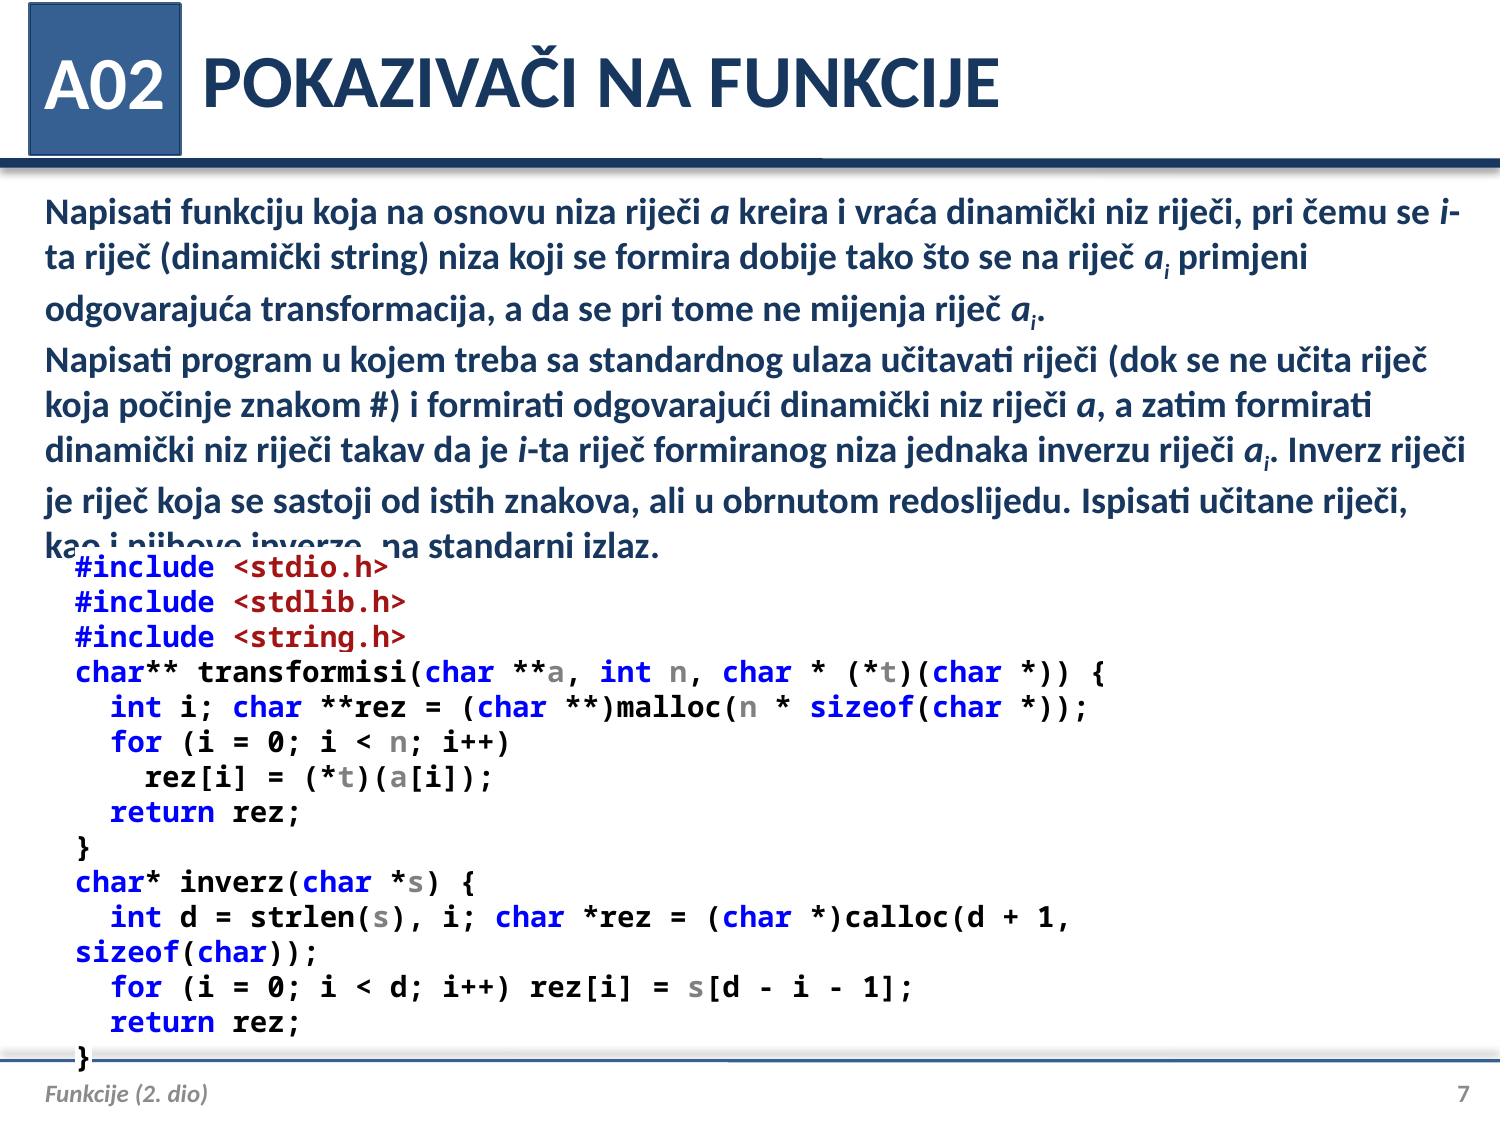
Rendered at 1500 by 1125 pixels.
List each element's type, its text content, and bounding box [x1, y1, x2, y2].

title POKAZIVAČI NA FUNKCIJE [187, 2, 1470, 153]
footer Funkcije (2. dio) [30, 1065, 1395, 1119]
text_box #include <stdio.h> #include <stdlib.h> #include <string.h> char** transformisi(char **a, int n, char * (*t)(char *)) { int i; char **rez = (char **)malloc(n * sizeof(char *)); for (i = 0; i < n; i++) rez[i] = (*t)(a[i]); return rez; } char* inverz(char *s) { int d = strlen(s), i; char *rez = (char *)calloc(d + 1, sizeof(char)); for (i = 0; i < d; i++) rez[i] = s[d - i - 1]; return rez; } [59, 541, 1305, 1081]
list A02 [30, 4, 180, 155]
text_box Napisati funkciju koja na osnovu niza riječi a kreira i vraća dinamički niz riječi, pri čemu se i-ta riječ (dinamički string) niza koji se formira dobije tako što se na riječ ai primjeni odgovarajuća transformacija, a da se pri tome ne mijenja riječ ai. Napisati program u kojem treba sa standardnog ulaza učitavati riječi (dok se ne učita riječ koja počinje znakom #) i formirati odgovarajući dinamički niz riječi a, a zatim formirati dinamički niz riječi takav da je i-ta riječ formiranog niza jednaka inverzu riječi ai. Inverz riječi je riječ koja se sastoji od istih znakova, ali u obrnutom redoslijedu. Ispisati učitane riječi, kao i njihove inverze, na standarni izlaz. [29, 179, 1485, 574]
slide_number 7 [1395, 1065, 1470, 1119]
